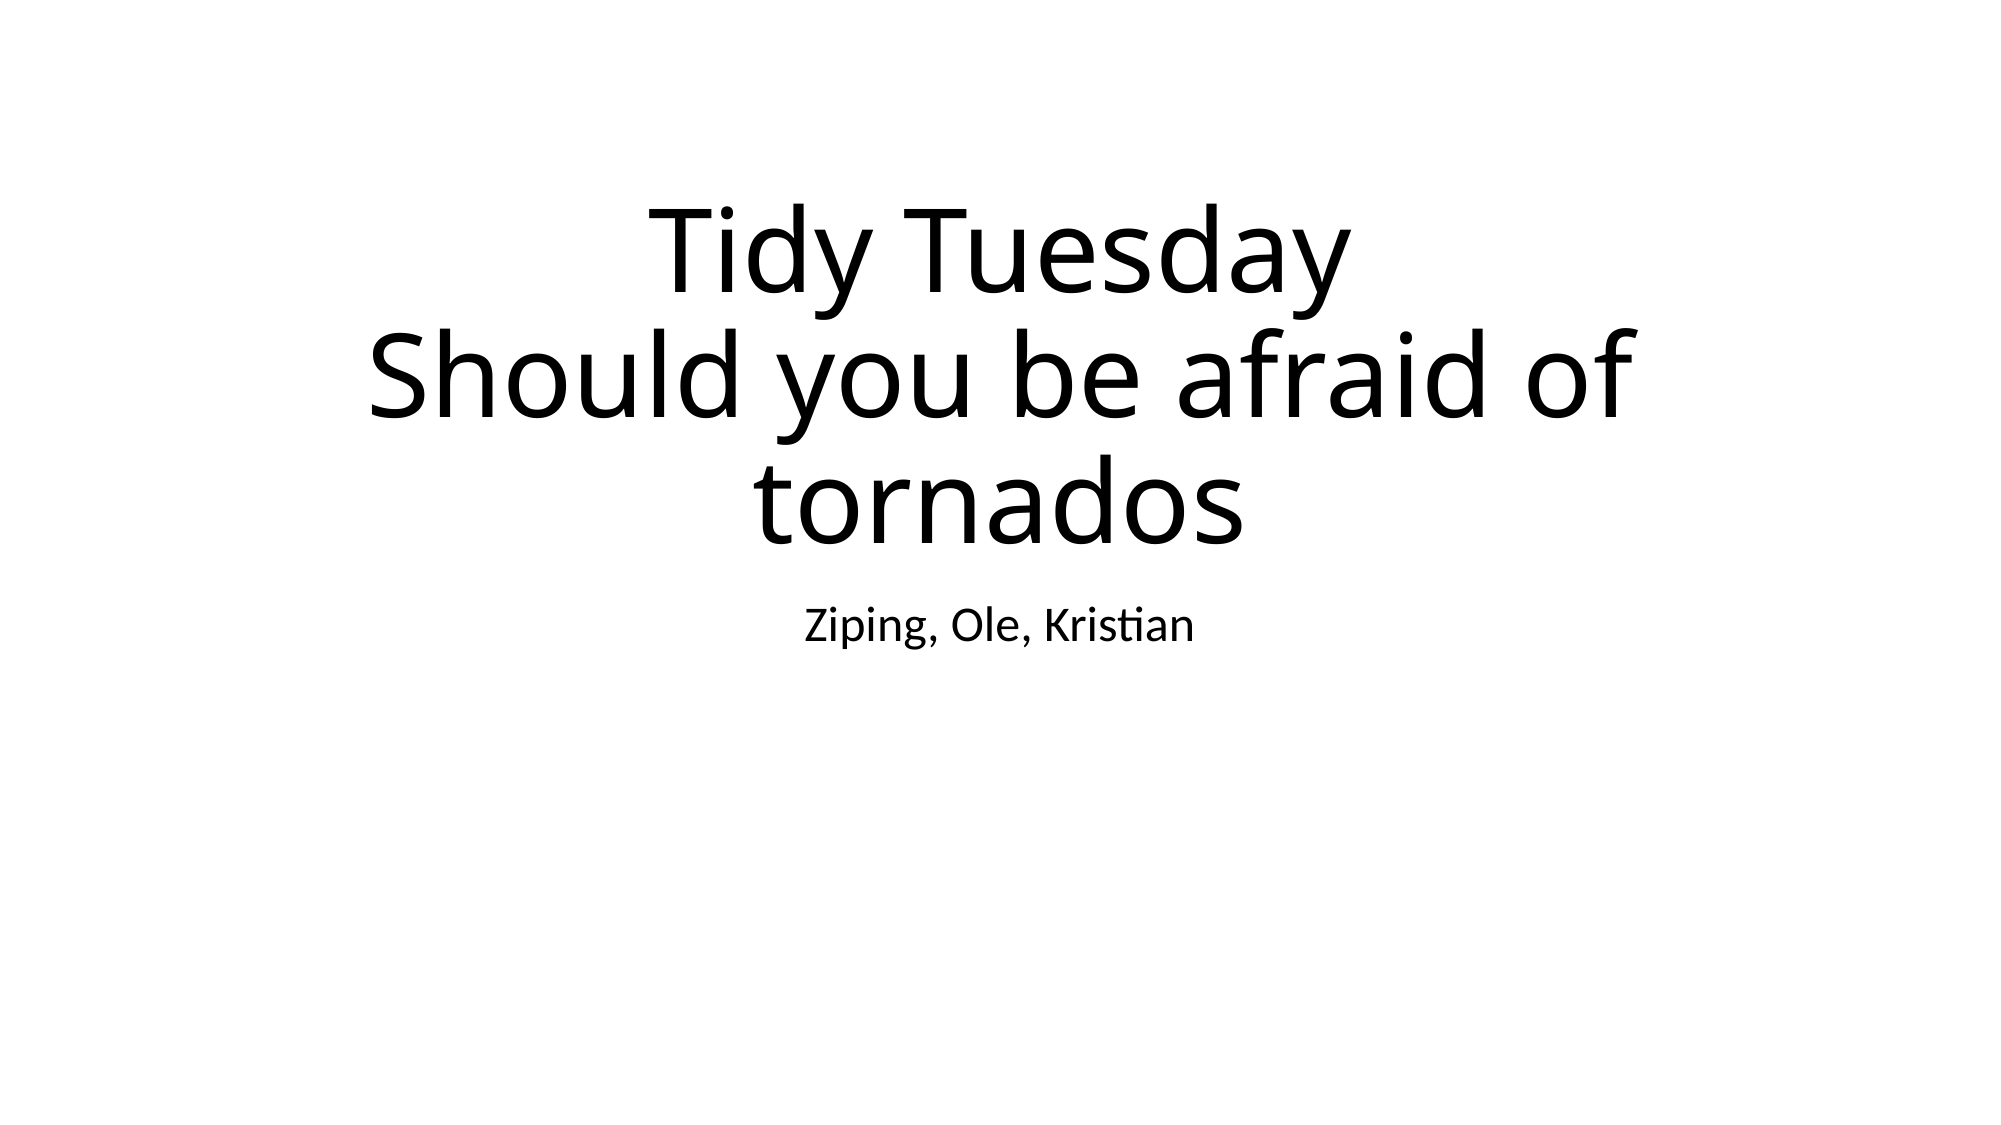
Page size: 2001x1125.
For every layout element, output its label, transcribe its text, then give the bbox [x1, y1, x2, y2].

title Tidy Tuesday Should you be afraid of tornados [249, 184, 1750, 576]
subtitle Ziping, Ole, Kristian [249, 590, 1750, 863]
